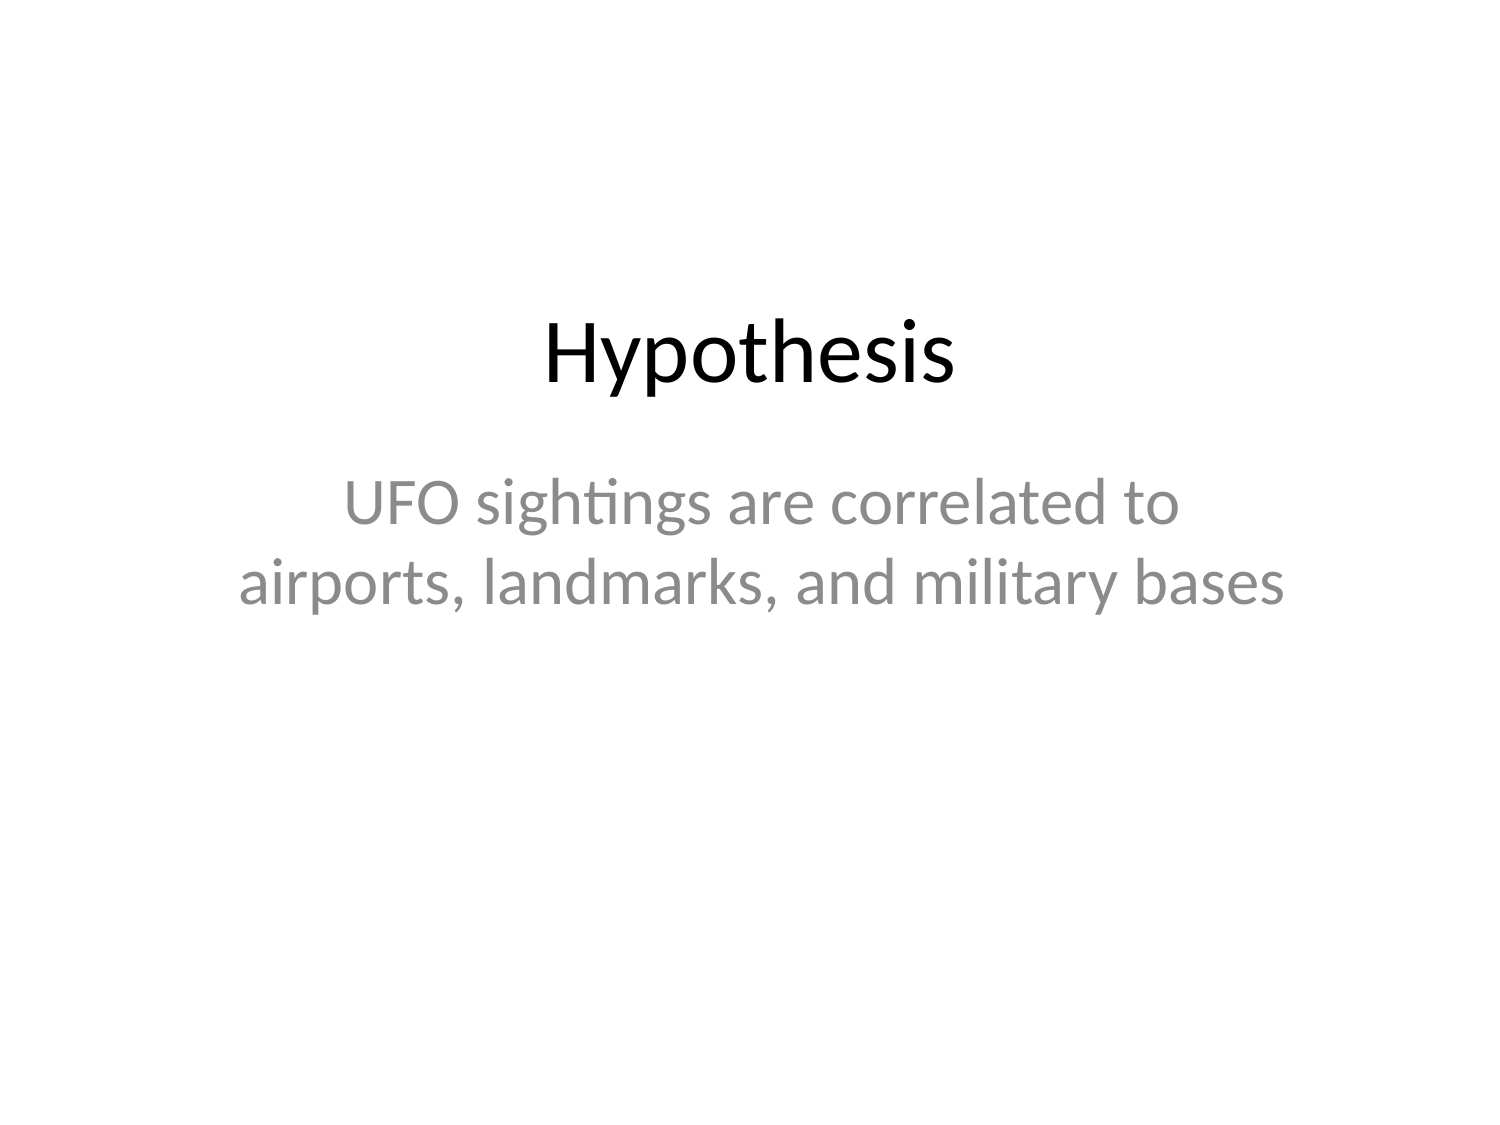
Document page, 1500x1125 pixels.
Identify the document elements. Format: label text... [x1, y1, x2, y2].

title Hypothesis [112, 224, 1388, 467]
subtitle UFO sightings are correlated to airports, landmarks, and military bases [212, 450, 1313, 738]
